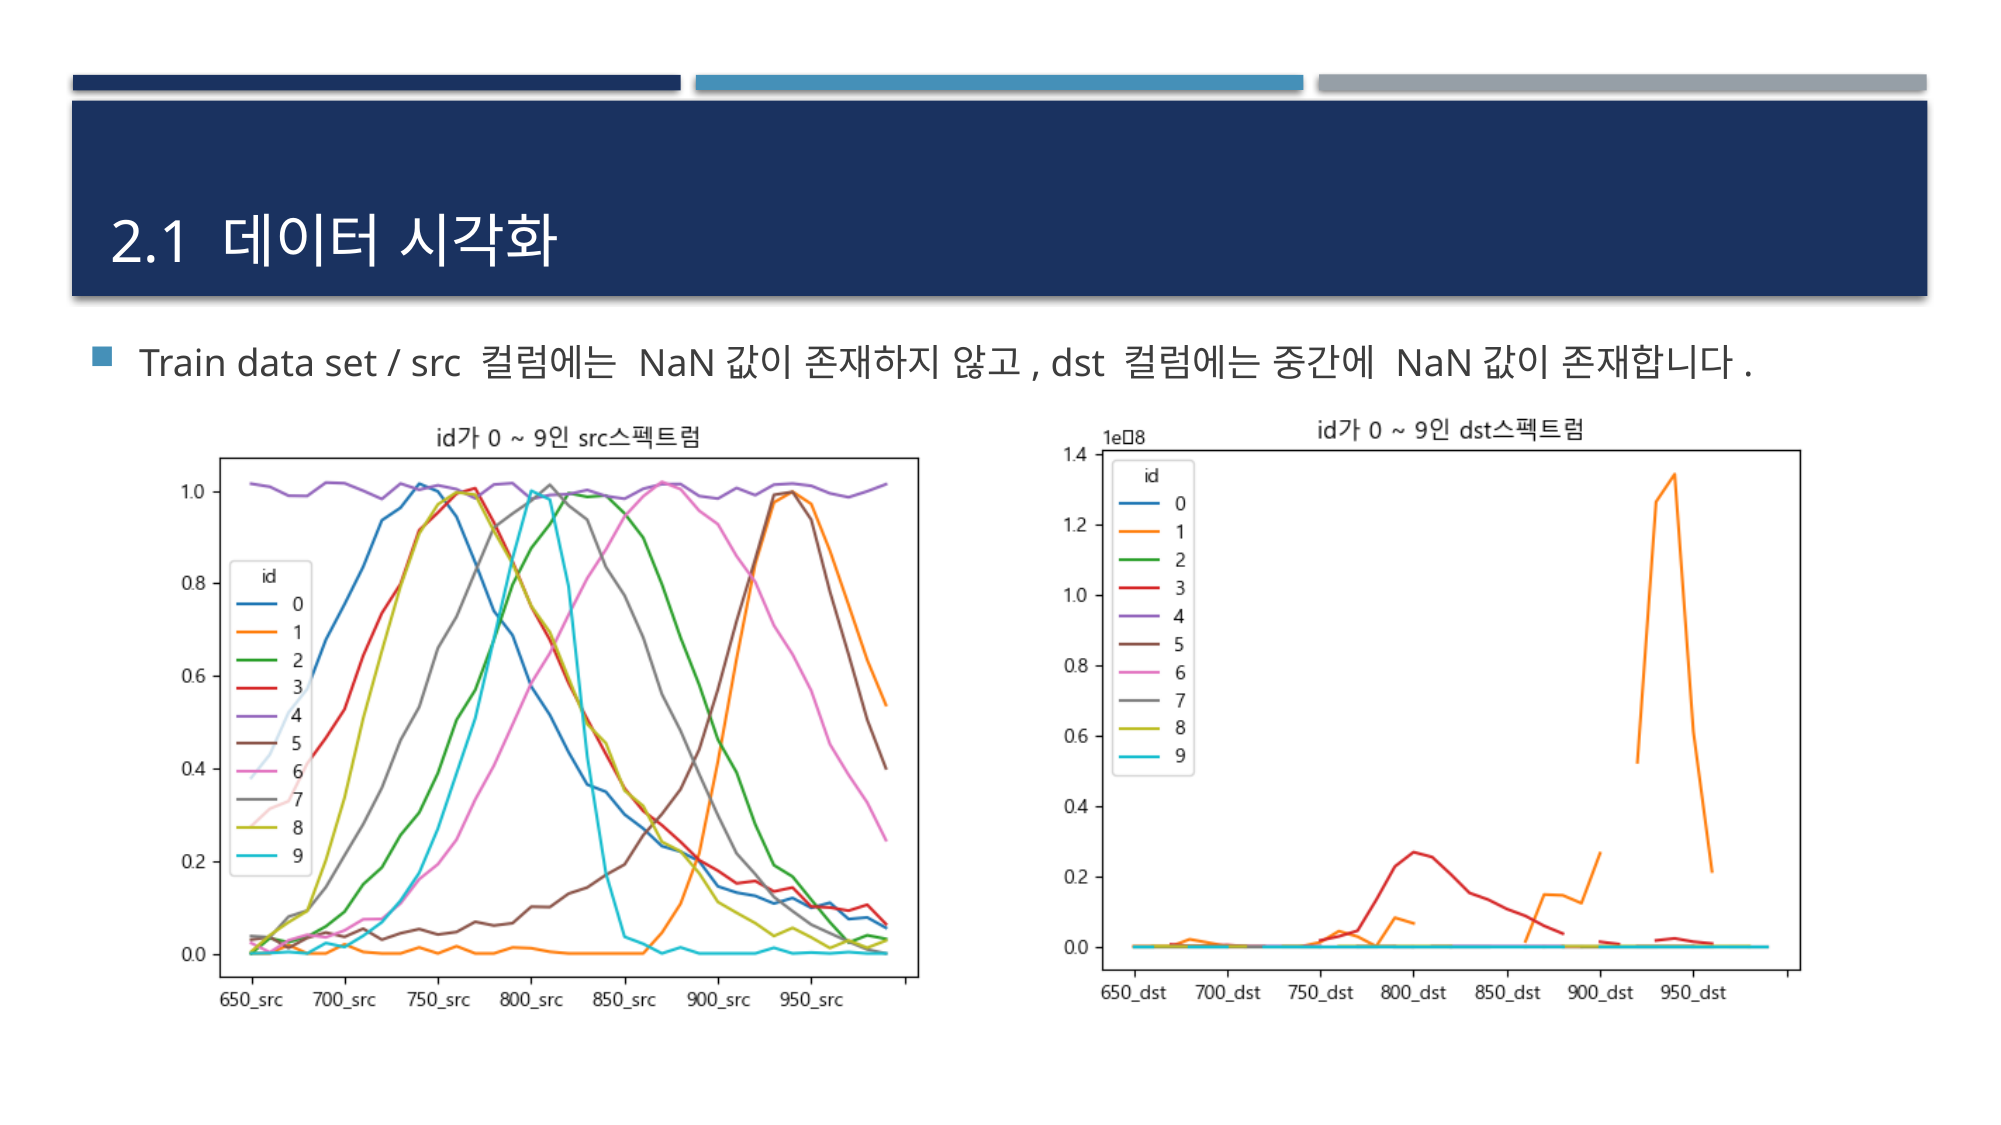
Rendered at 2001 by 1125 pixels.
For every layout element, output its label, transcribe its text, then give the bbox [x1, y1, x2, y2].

title 2.1 데이터 시각화 [95, 115, 1905, 282]
list Train data set / src 컬럼에는 NaN값이 존재하지 않고, dst 컬럼에는 중간에 NaN값이 존재합니다. [73, 329, 1884, 393]
picture [1052, 412, 1821, 1026]
picture [169, 416, 939, 1026]
